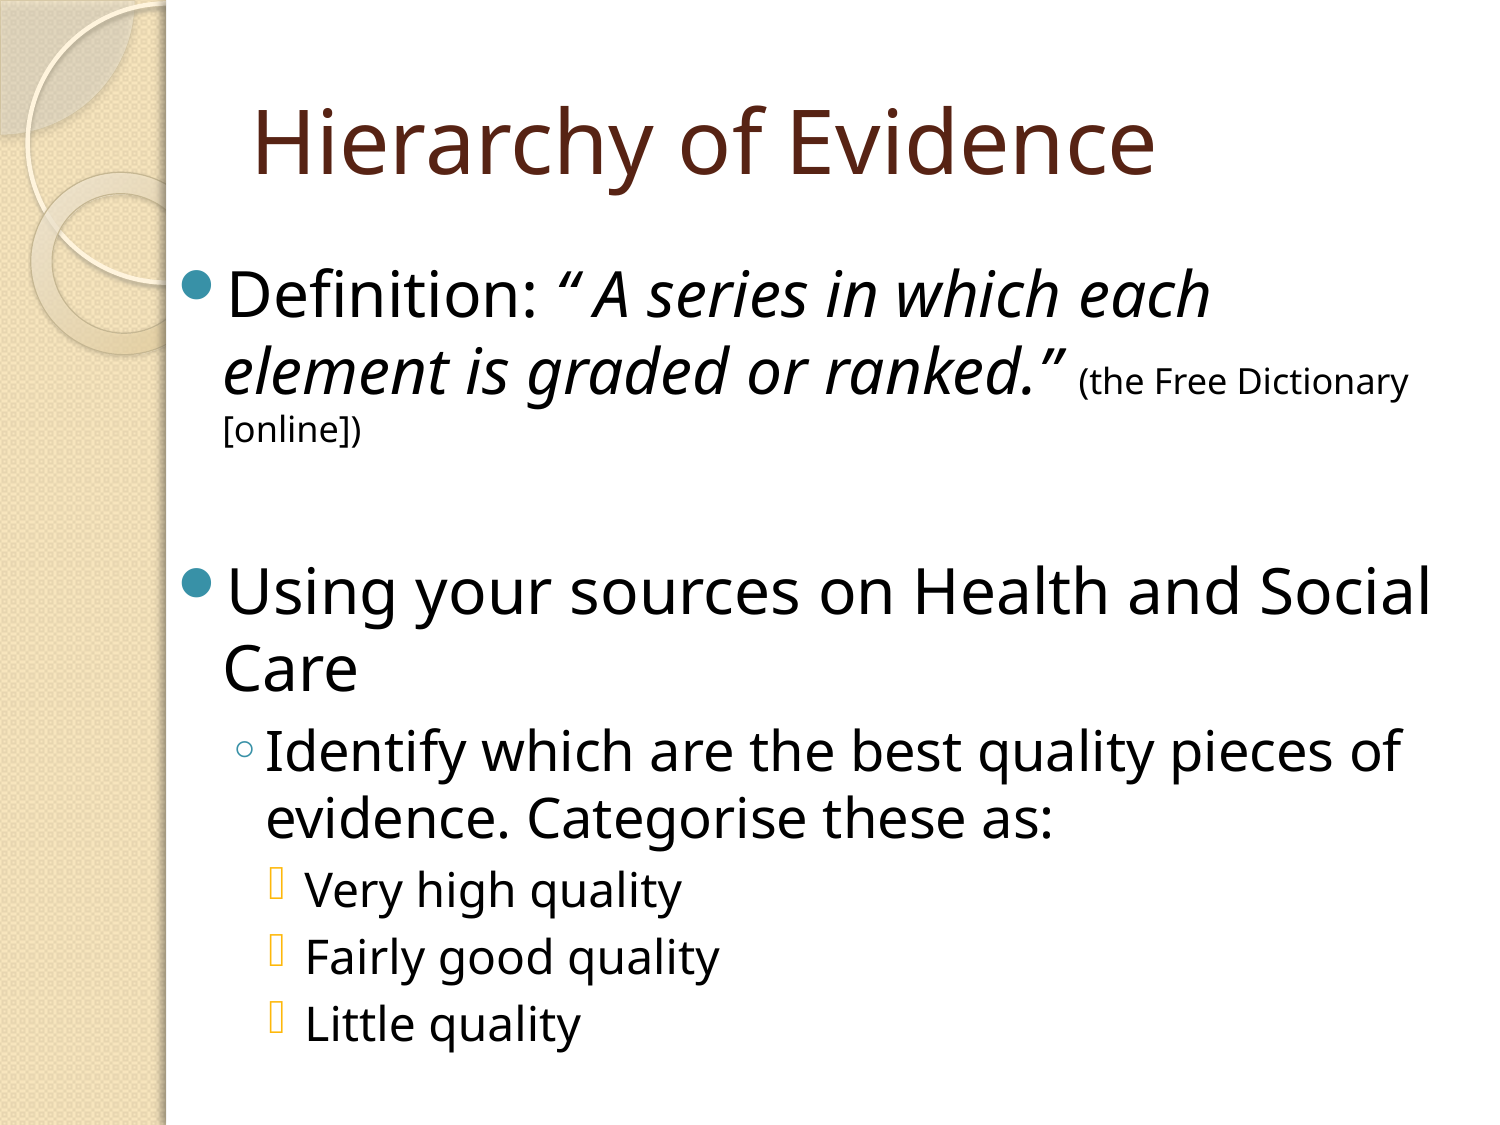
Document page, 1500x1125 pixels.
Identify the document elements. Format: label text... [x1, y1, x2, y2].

list Definition: “ A series in which each element is graded or ranked.” (the Free Dictionary [online]) Using your sources on Health and Social Care Identify which are the best quality pieces of evidence. Categorise these as: Very high quality Fairly good quality Little quality [150, 246, 1454, 1067]
title Hierarchy of Evidence [235, 45, 1466, 233]
